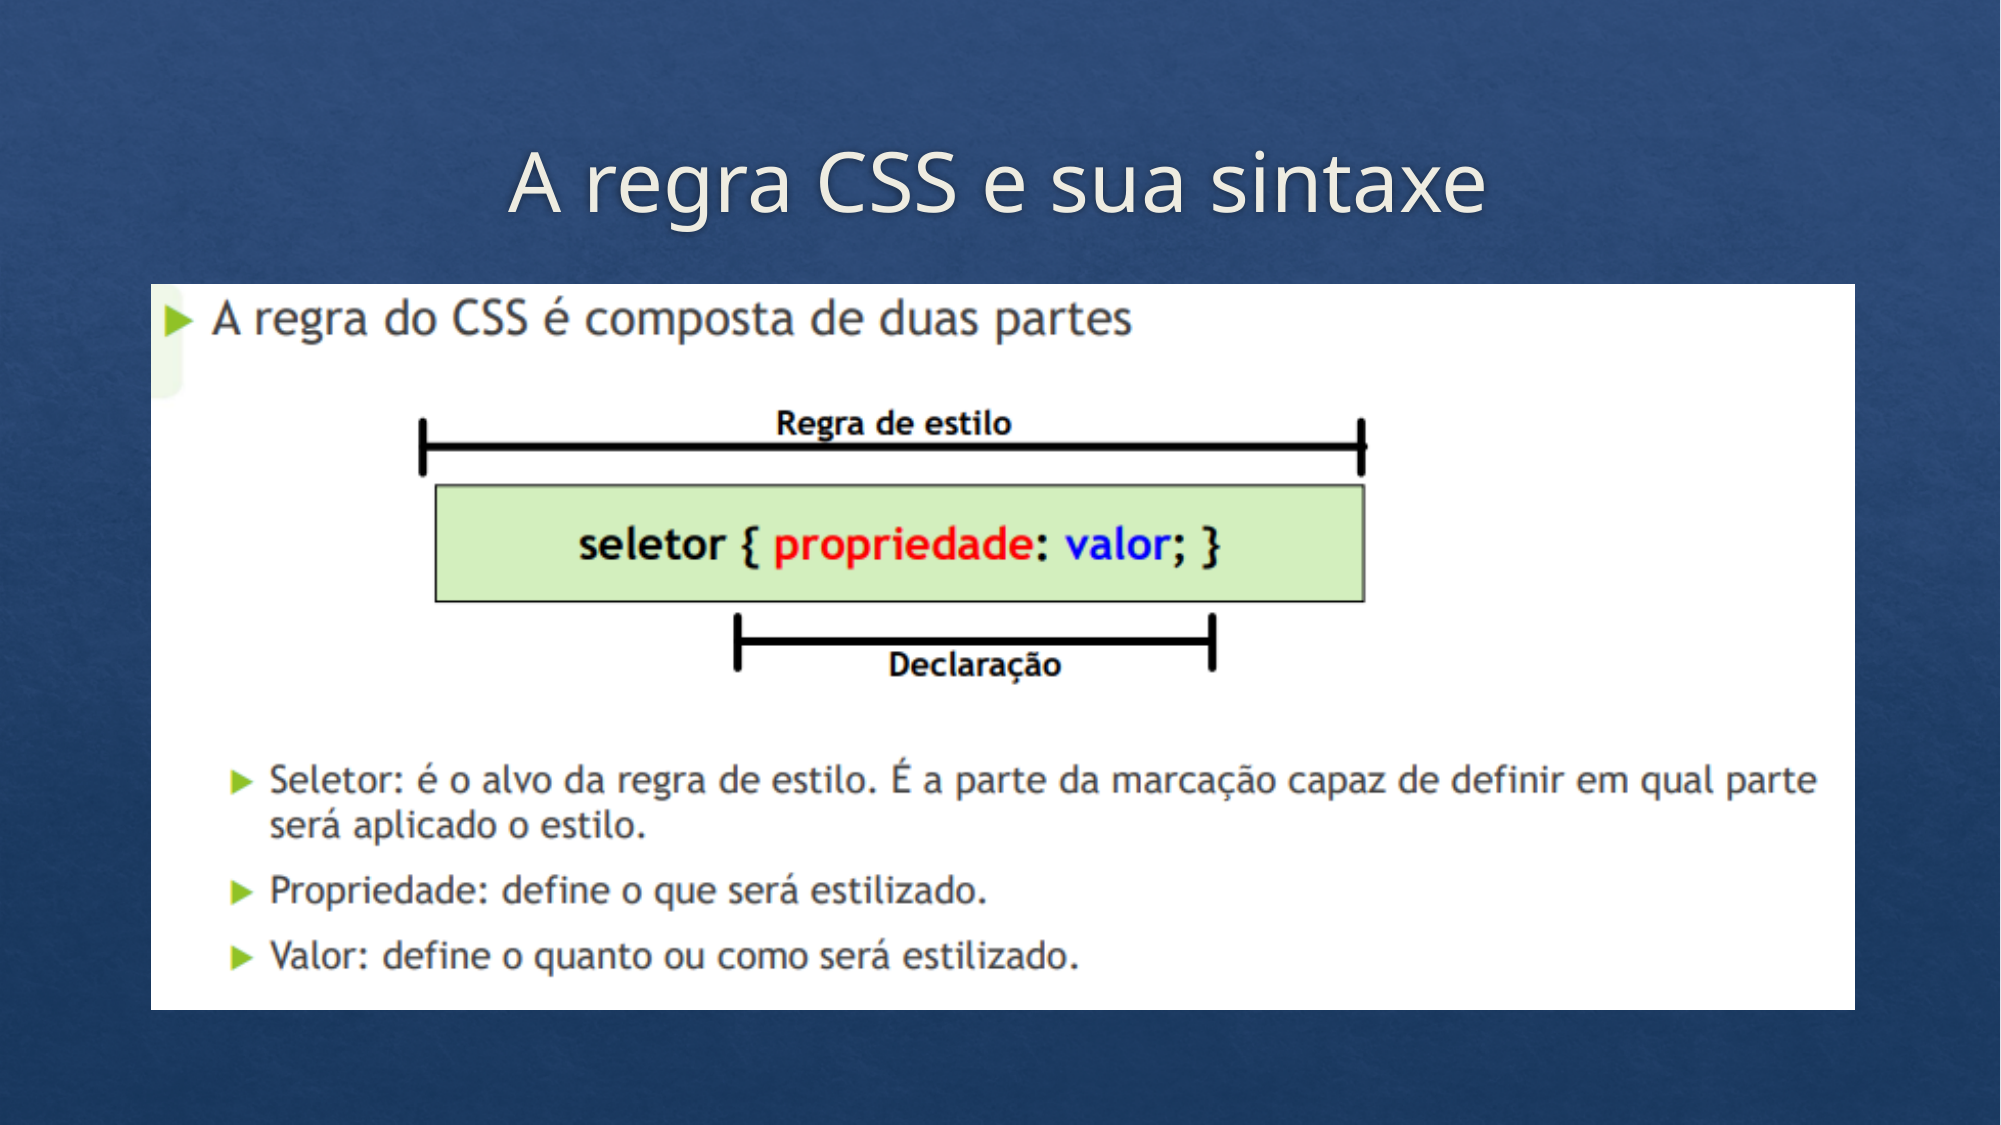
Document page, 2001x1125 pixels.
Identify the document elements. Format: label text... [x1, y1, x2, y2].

picture [151, 283, 1856, 1011]
title A regra CSS e sua sintaxe [149, 99, 1849, 260]
